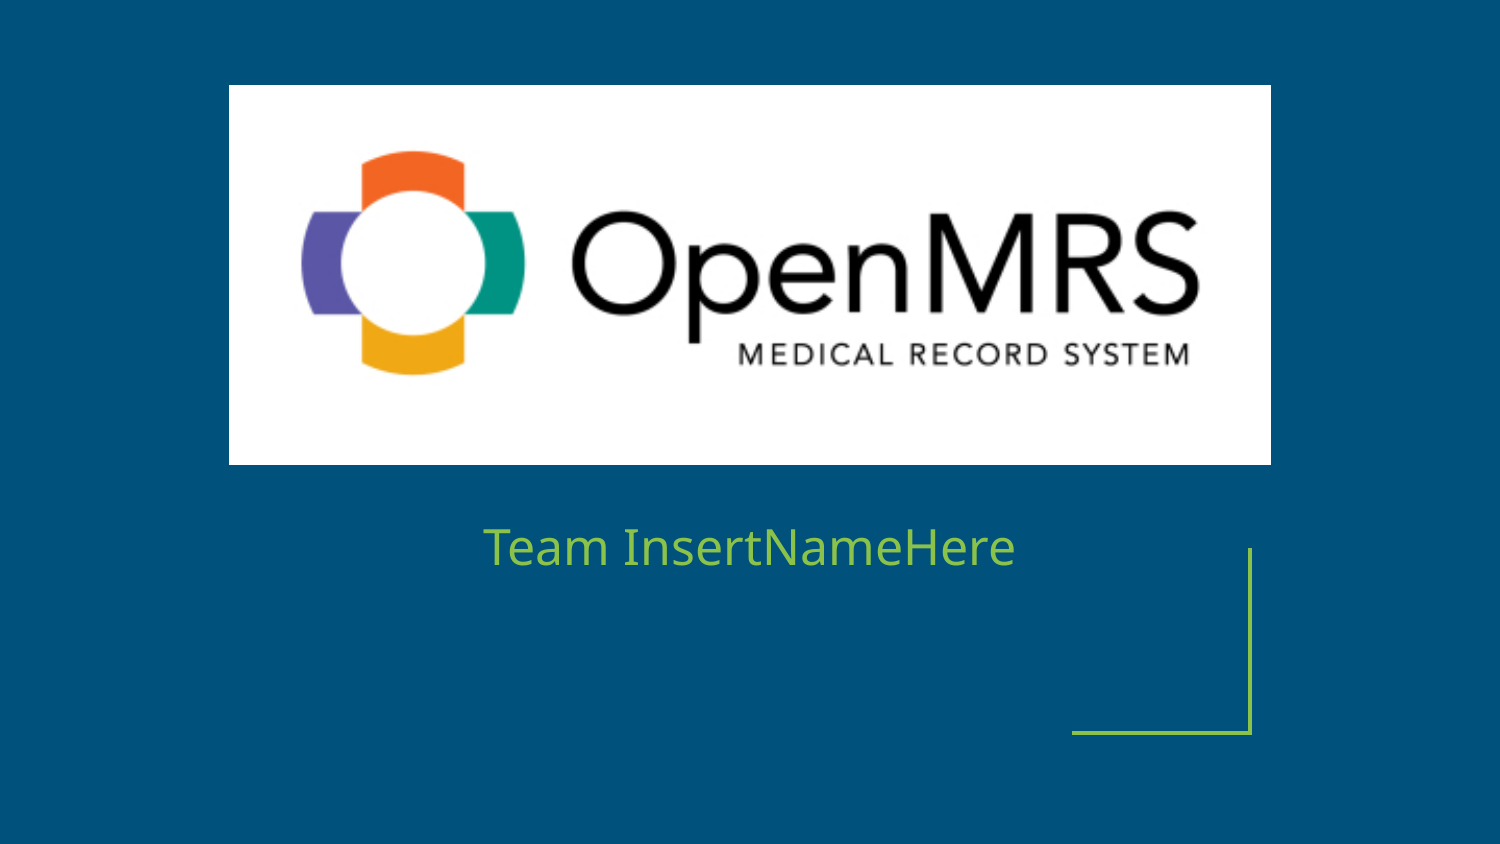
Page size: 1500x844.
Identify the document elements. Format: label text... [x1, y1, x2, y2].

subtitle Team InsertNameHere [275, 500, 1225, 650]
picture [230, 86, 1270, 464]
